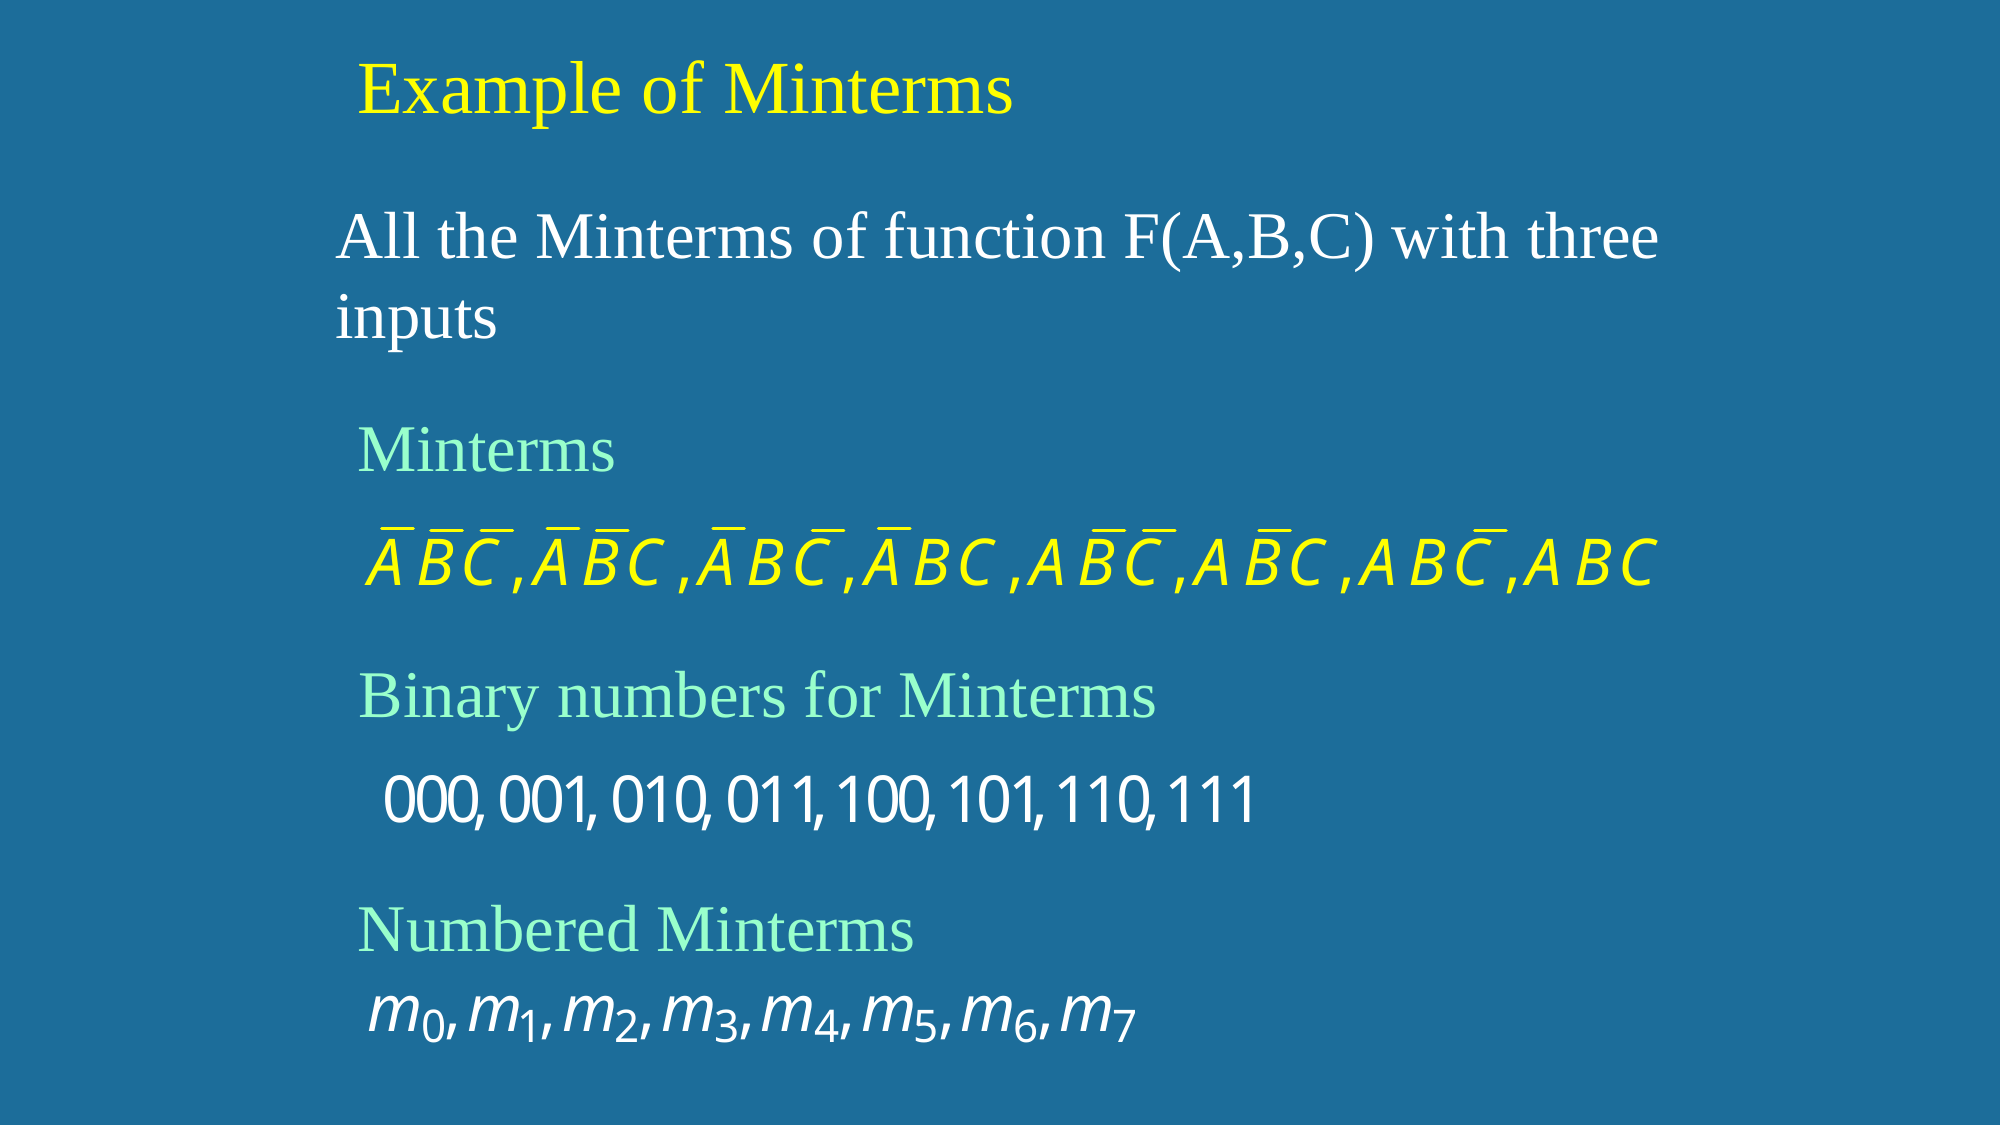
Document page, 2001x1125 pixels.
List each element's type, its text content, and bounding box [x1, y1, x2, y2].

text_box All the Minterms of function F(A,B,C) with three inputs [320, 184, 1827, 360]
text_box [340, 396, 1688, 1059]
text_box Example of Minterms [342, 31, 1030, 136]
